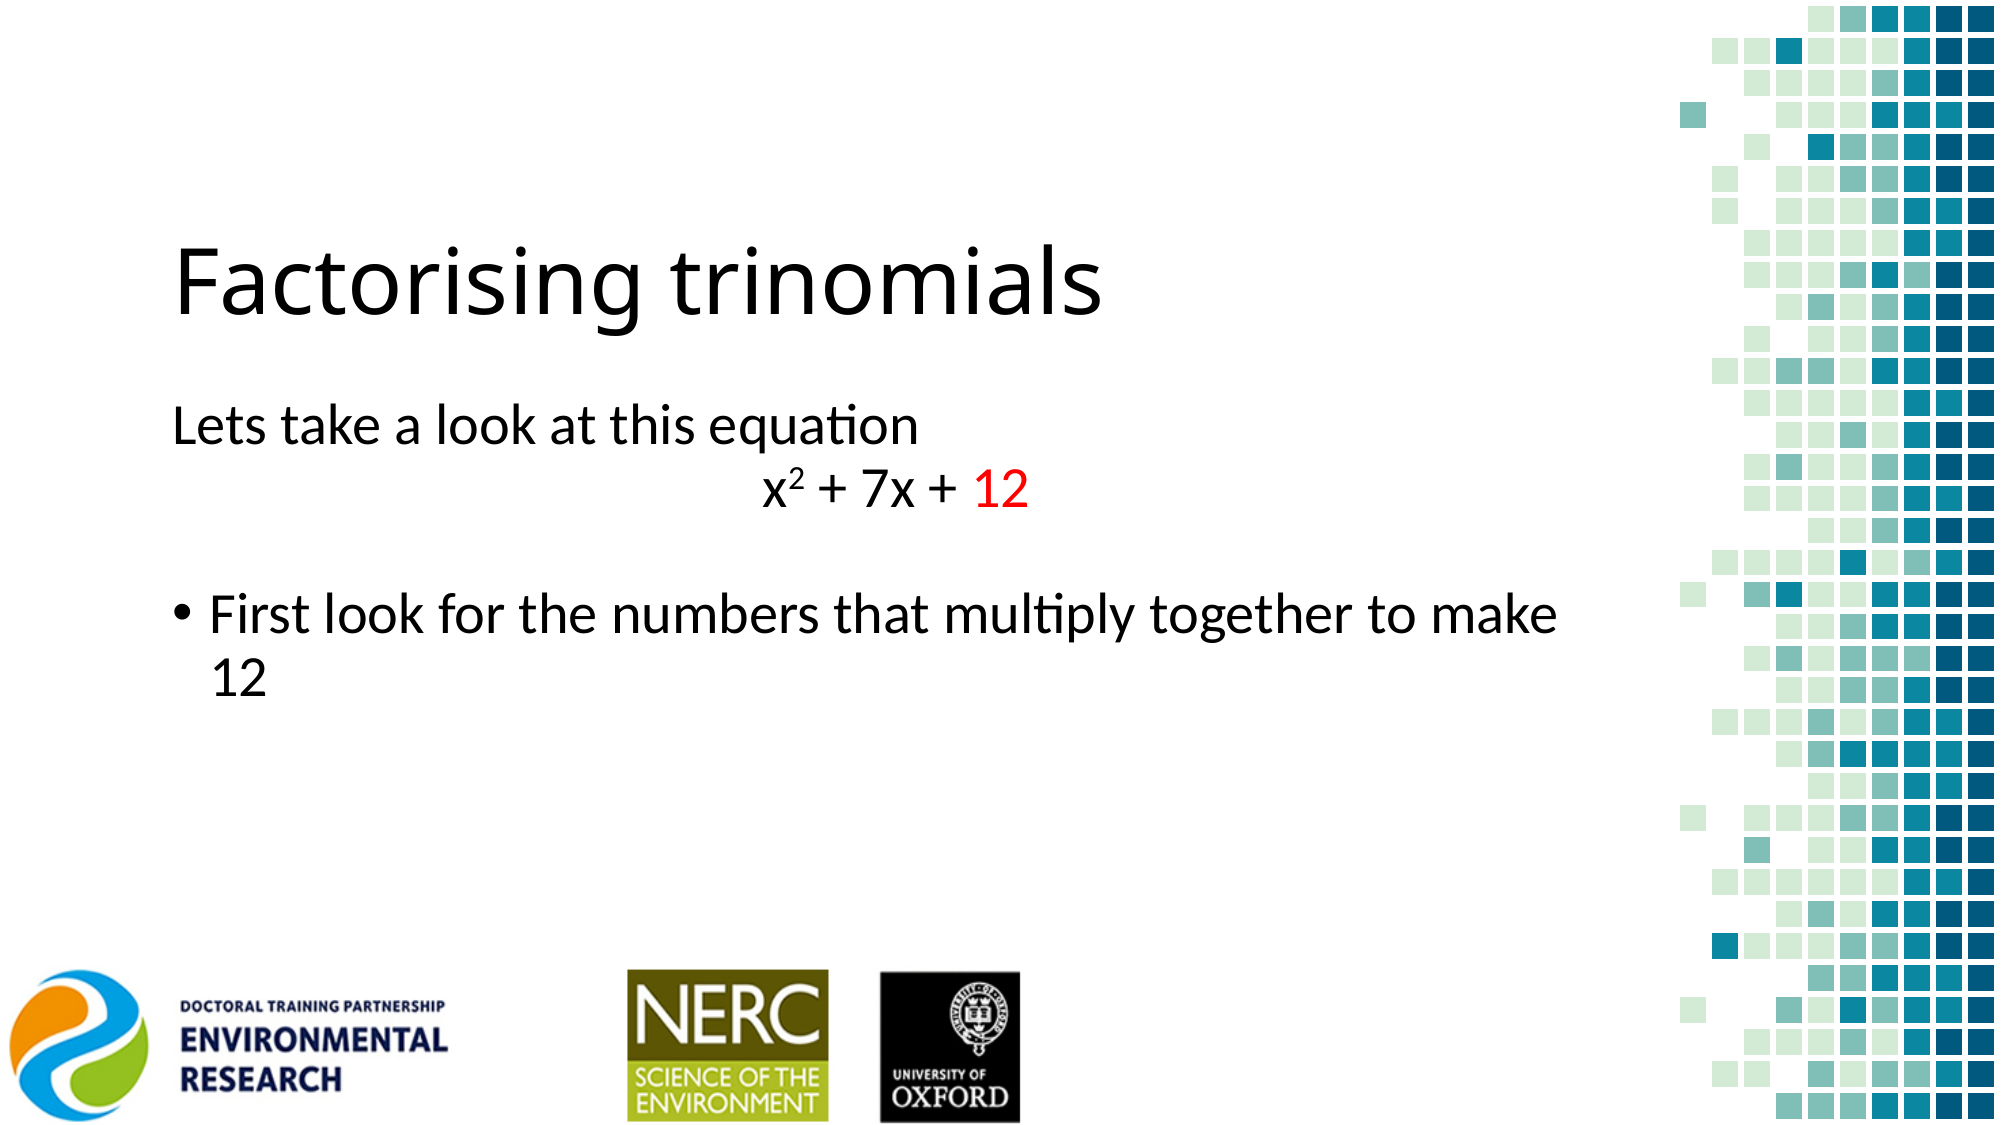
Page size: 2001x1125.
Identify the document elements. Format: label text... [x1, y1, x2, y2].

title Factorising trinomials [157, 161, 1636, 350]
list Lets take a look at this equation x2 + 7x + 12 First look for the numbers that multiply together to make 12 [157, 379, 1636, 964]
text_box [0, 964, 1676, 1125]
